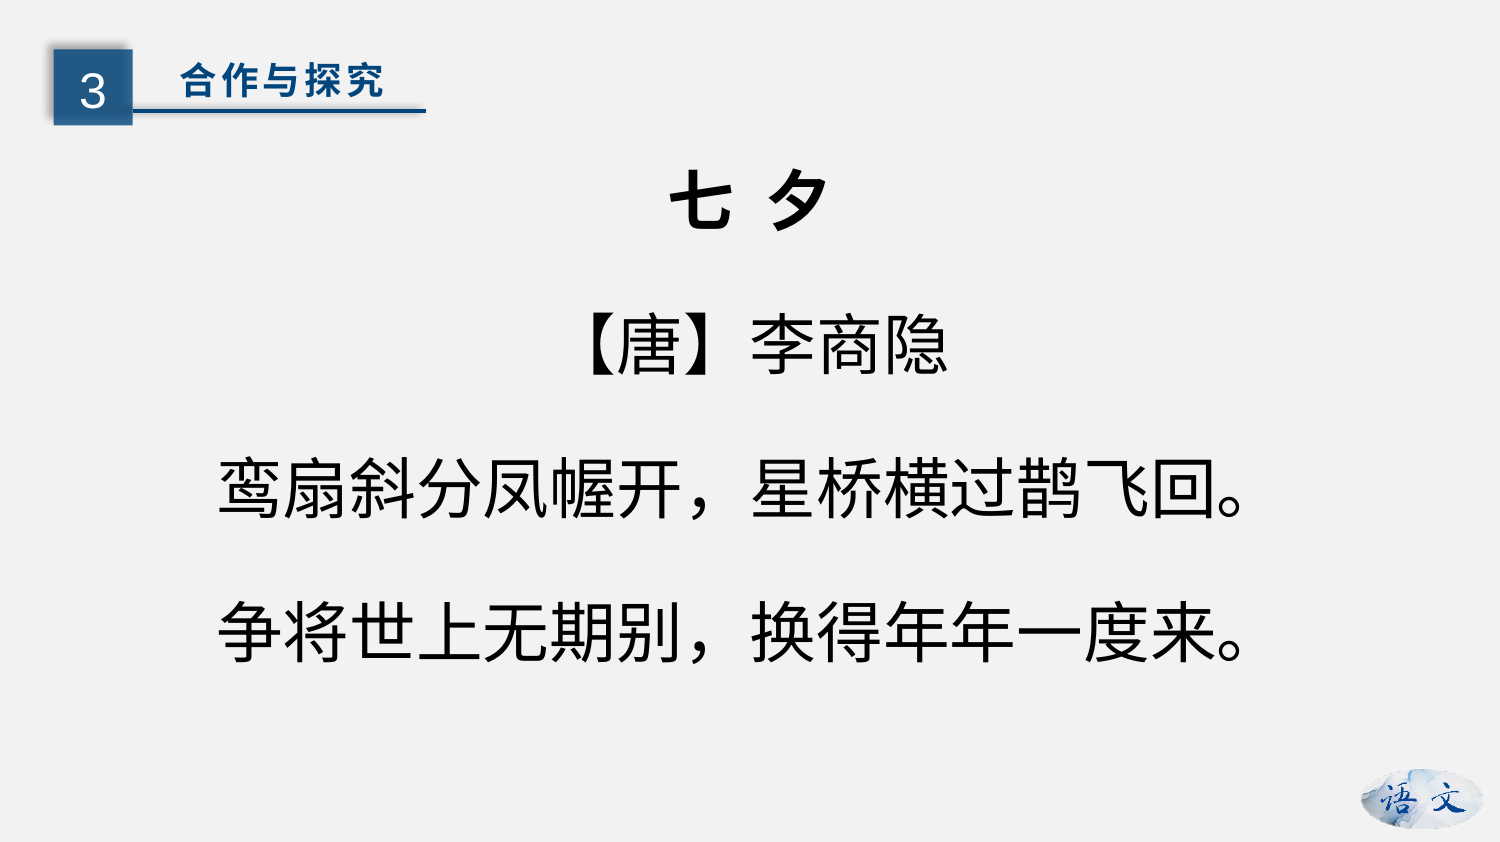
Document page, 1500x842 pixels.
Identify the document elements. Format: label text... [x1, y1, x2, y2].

picture [1361, 769, 1483, 829]
text_box 七 夕 【唐】李商隐 鸾扇斜分凤幄开，星桥横过鹊飞回。 争将世上无期别，换得年年一度来。 [47, 87, 1453, 678]
